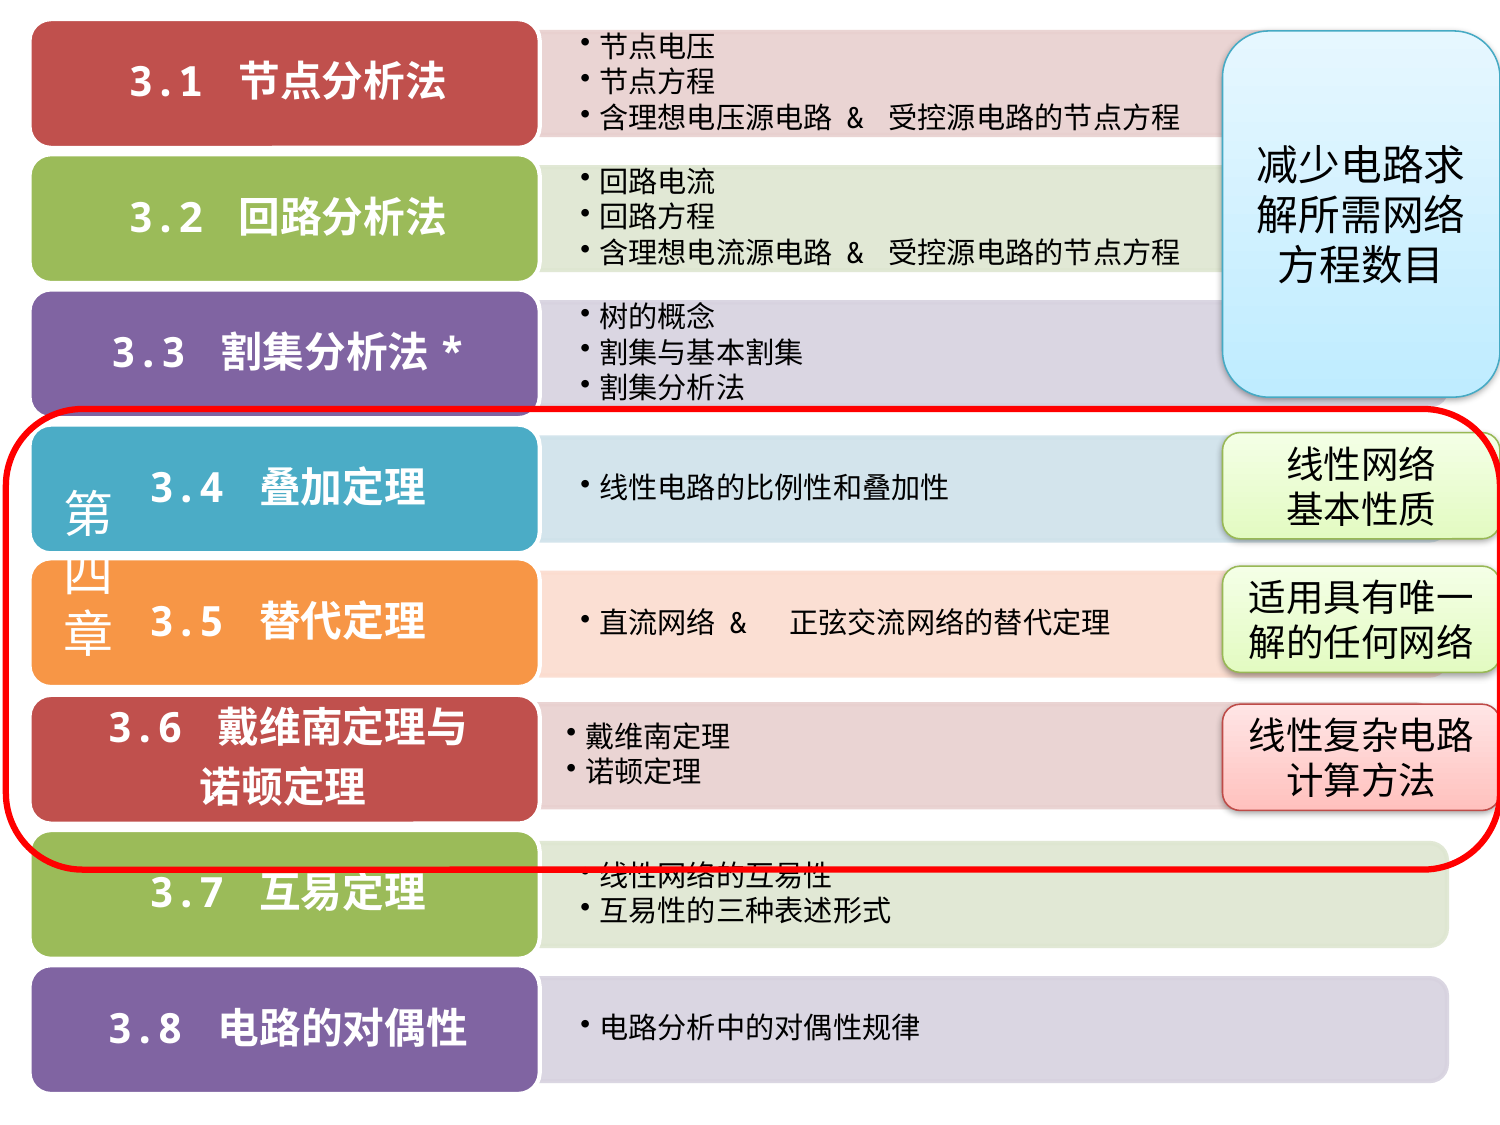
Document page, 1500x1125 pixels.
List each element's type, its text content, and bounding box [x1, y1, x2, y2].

text_box [1451, 414, 1500, 865]
text_box 线性网络 基本性质 [1479, 431, 1500, 473]
text_box [5, 436, 24, 843]
text_box 减少电路求解所需网络方程数目 [1451, 30, 1500, 398]
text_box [29, 18, 1448, 1095]
